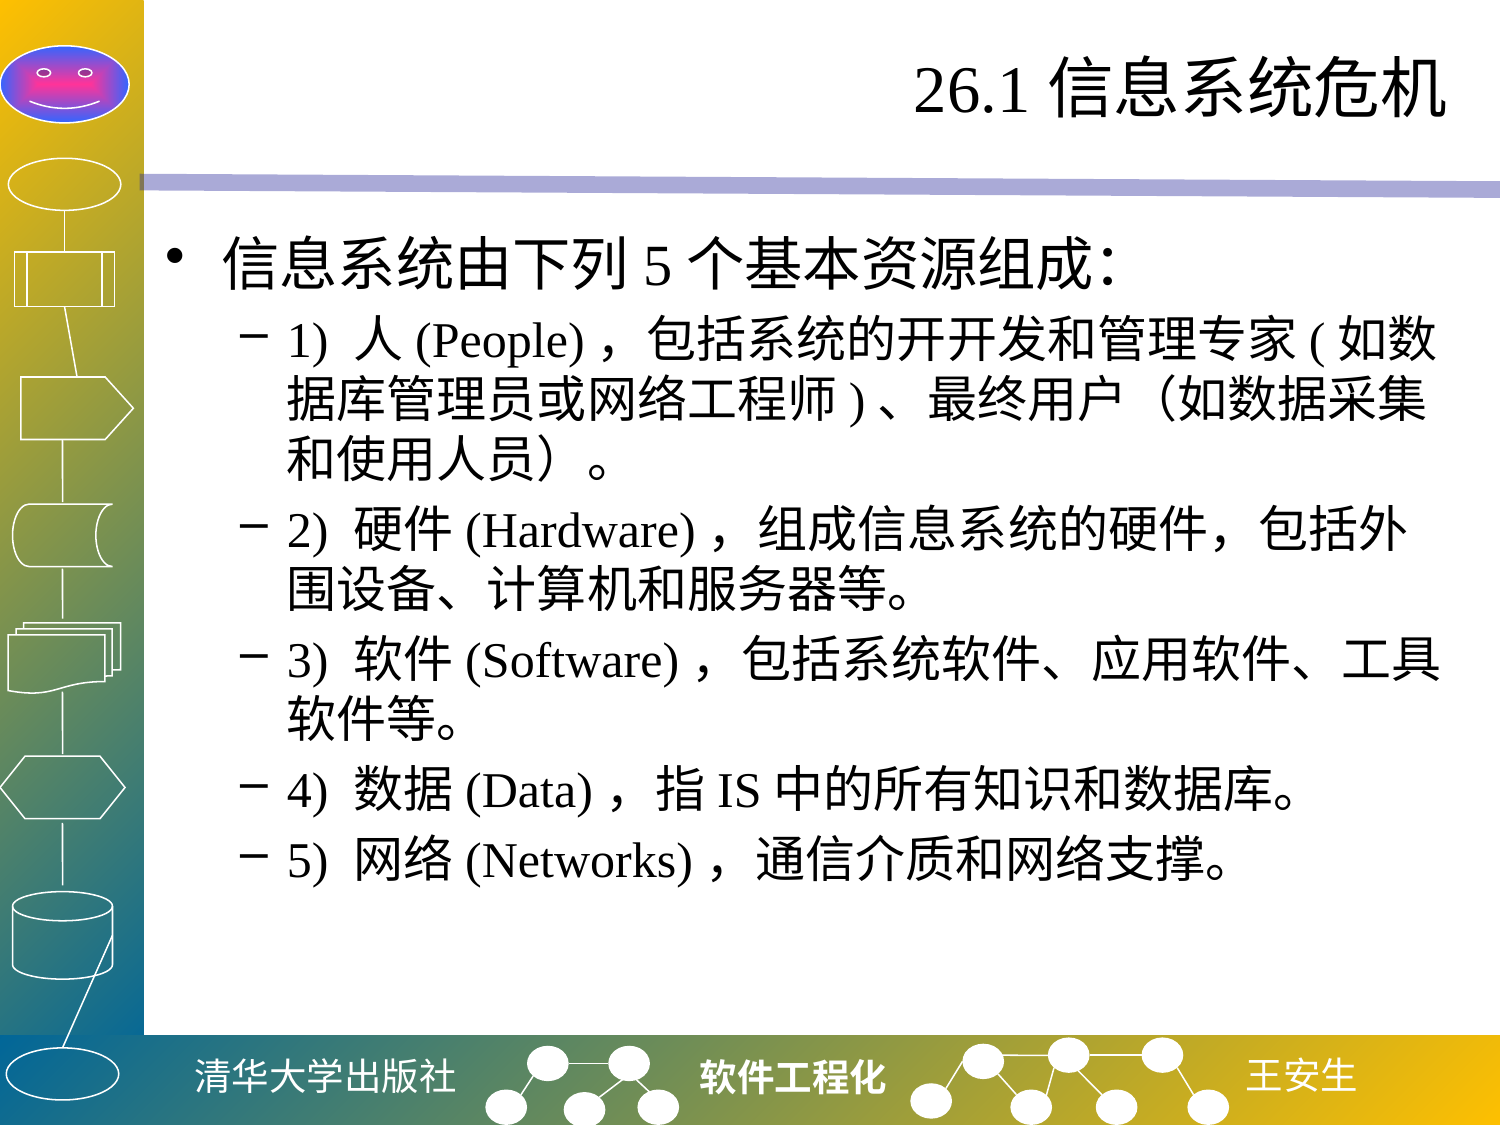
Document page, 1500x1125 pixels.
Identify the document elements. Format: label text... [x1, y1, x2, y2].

title 26.1信息系统危机 [187, 24, 1463, 147]
list 信息系统由下列5个基本资源组成： 1) 人(People)，包括系统的开开发和管理专家(如数据库管理员或网络工程师)、最终用户（如数据采集和使用人员）。 2) 硬件(Hardware)，组成信息系统的硬件，包括外围设备、计算机和服务器等。 3) 软件(Software)，包括系统软件、应用软件、工具软件等。 4) 数据(Data)，指IS中的所有知识和数据库。 5) 网络(Networks)，通信介质和网络支撑。 [149, 219, 1463, 1025]
